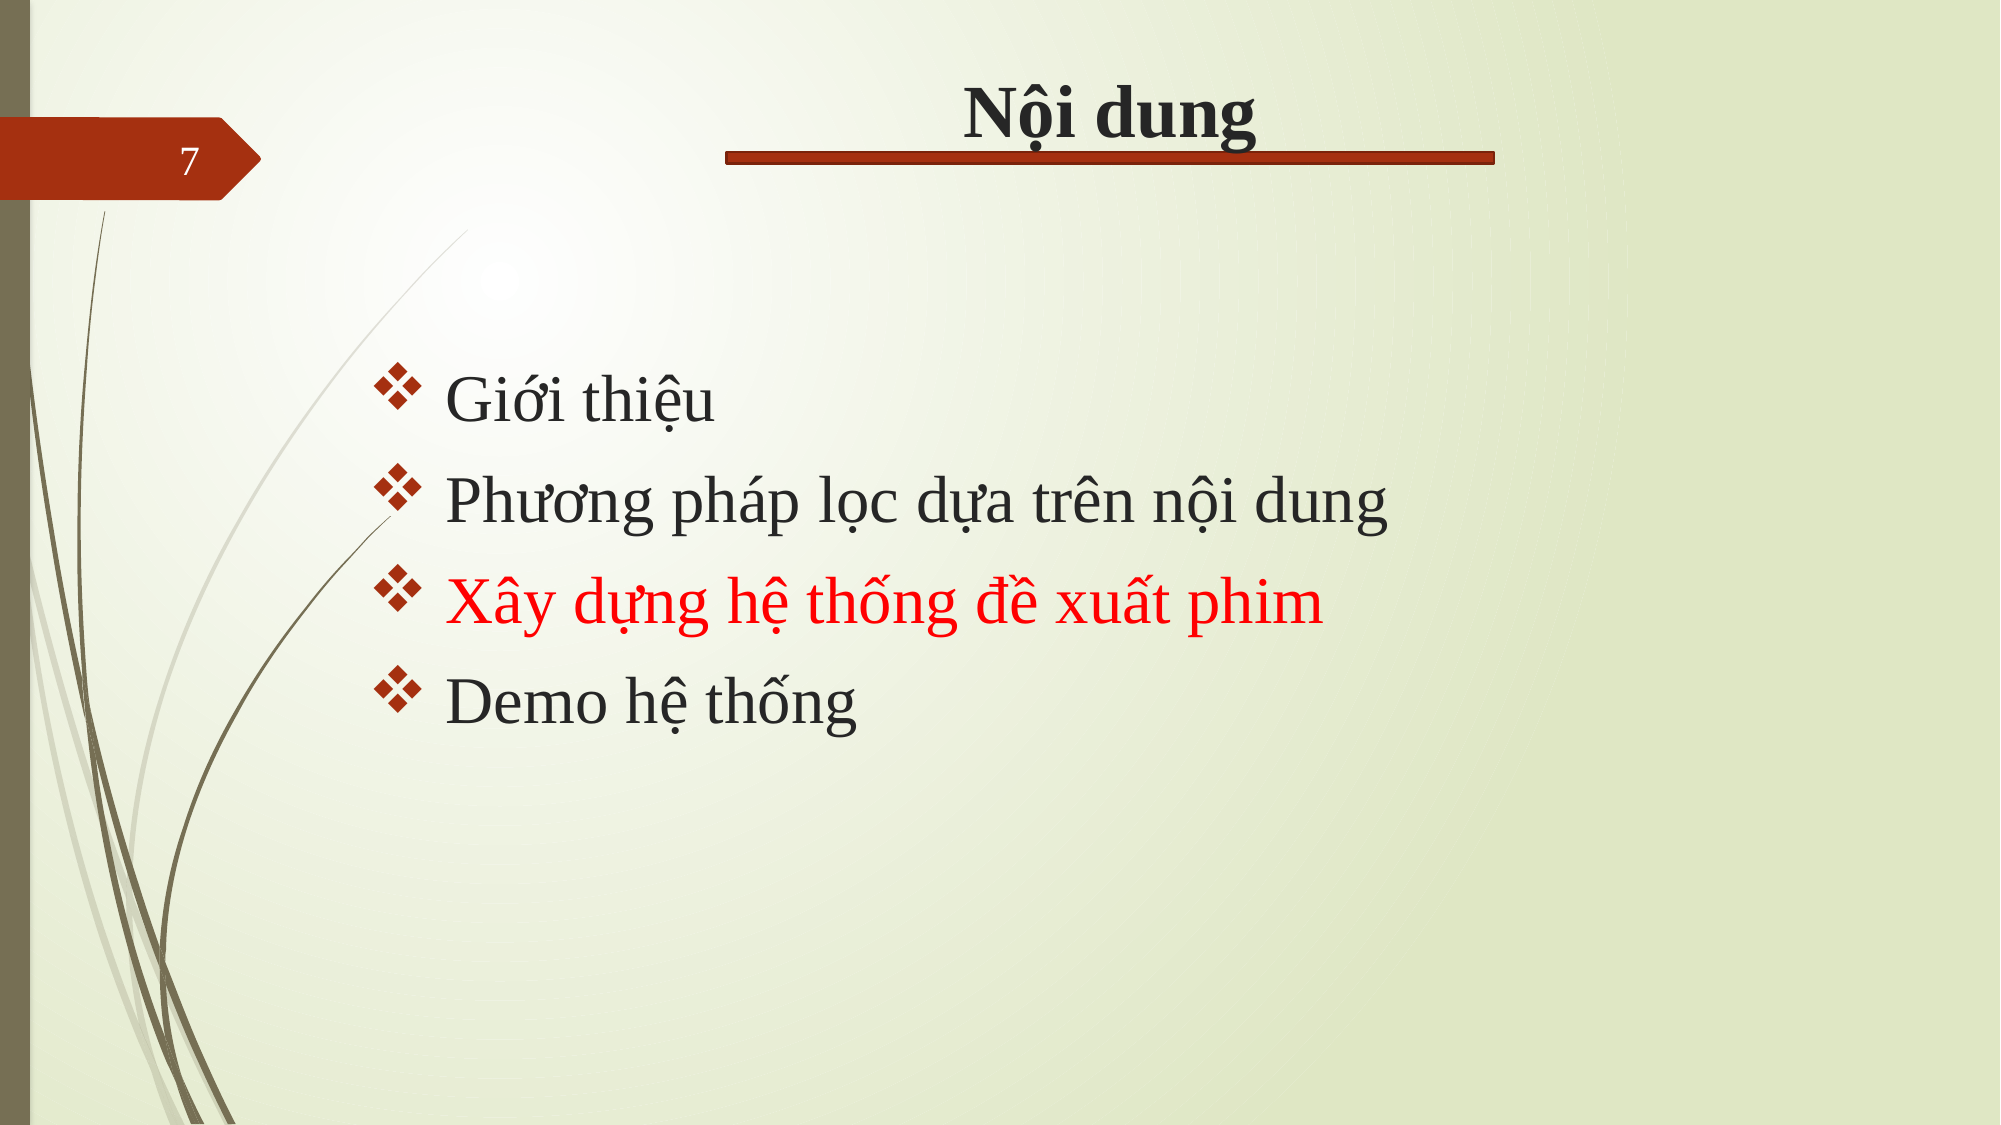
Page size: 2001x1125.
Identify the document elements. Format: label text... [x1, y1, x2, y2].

list Giới thiệu Phương pháp lọc dựa trên nội dung Xây dựng hệ thống đề xuất phim Demo hệ thống [353, 347, 1720, 778]
slide_number 7 [87, 129, 216, 190]
title Nội dung [333, 55, 1888, 212]
